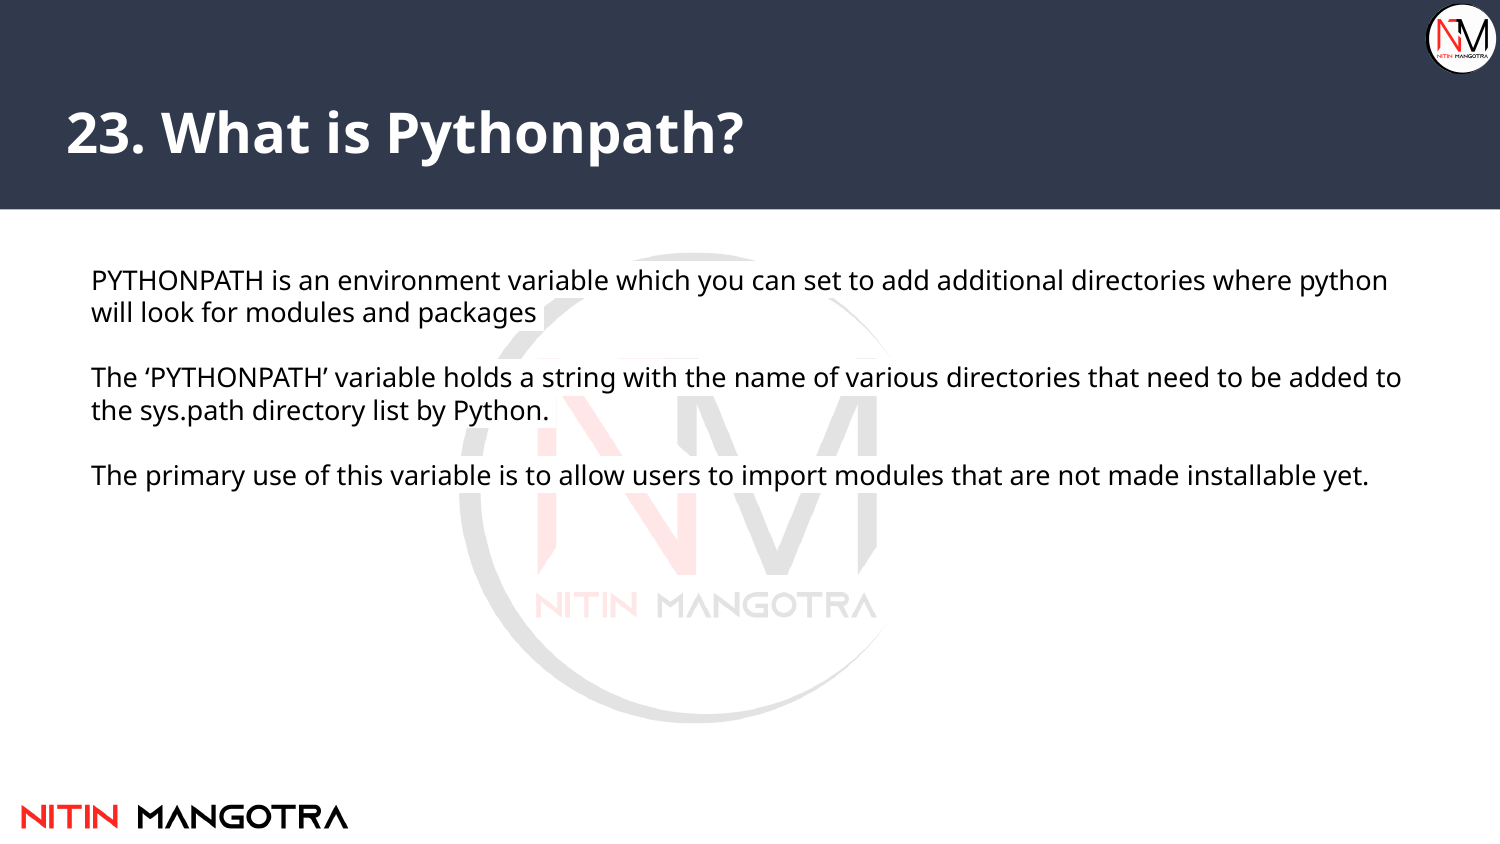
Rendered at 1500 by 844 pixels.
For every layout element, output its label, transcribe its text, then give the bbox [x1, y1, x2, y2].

text_box PYTHONPATH is an environment variable which you can set to add additional directories where python will look for modules and packages The ‘PYTHONPATH’ variable holds a string with the name of various directories that need to be added to the sys.path directory list by Python. The primary use of this variable is to allow users to import modules that are not made installable yet. [76, 248, 1423, 506]
picture [1422, 0, 1500, 78]
picture [12, 784, 356, 844]
title 23. What is Pythonpath? [51, 82, 1449, 185]
